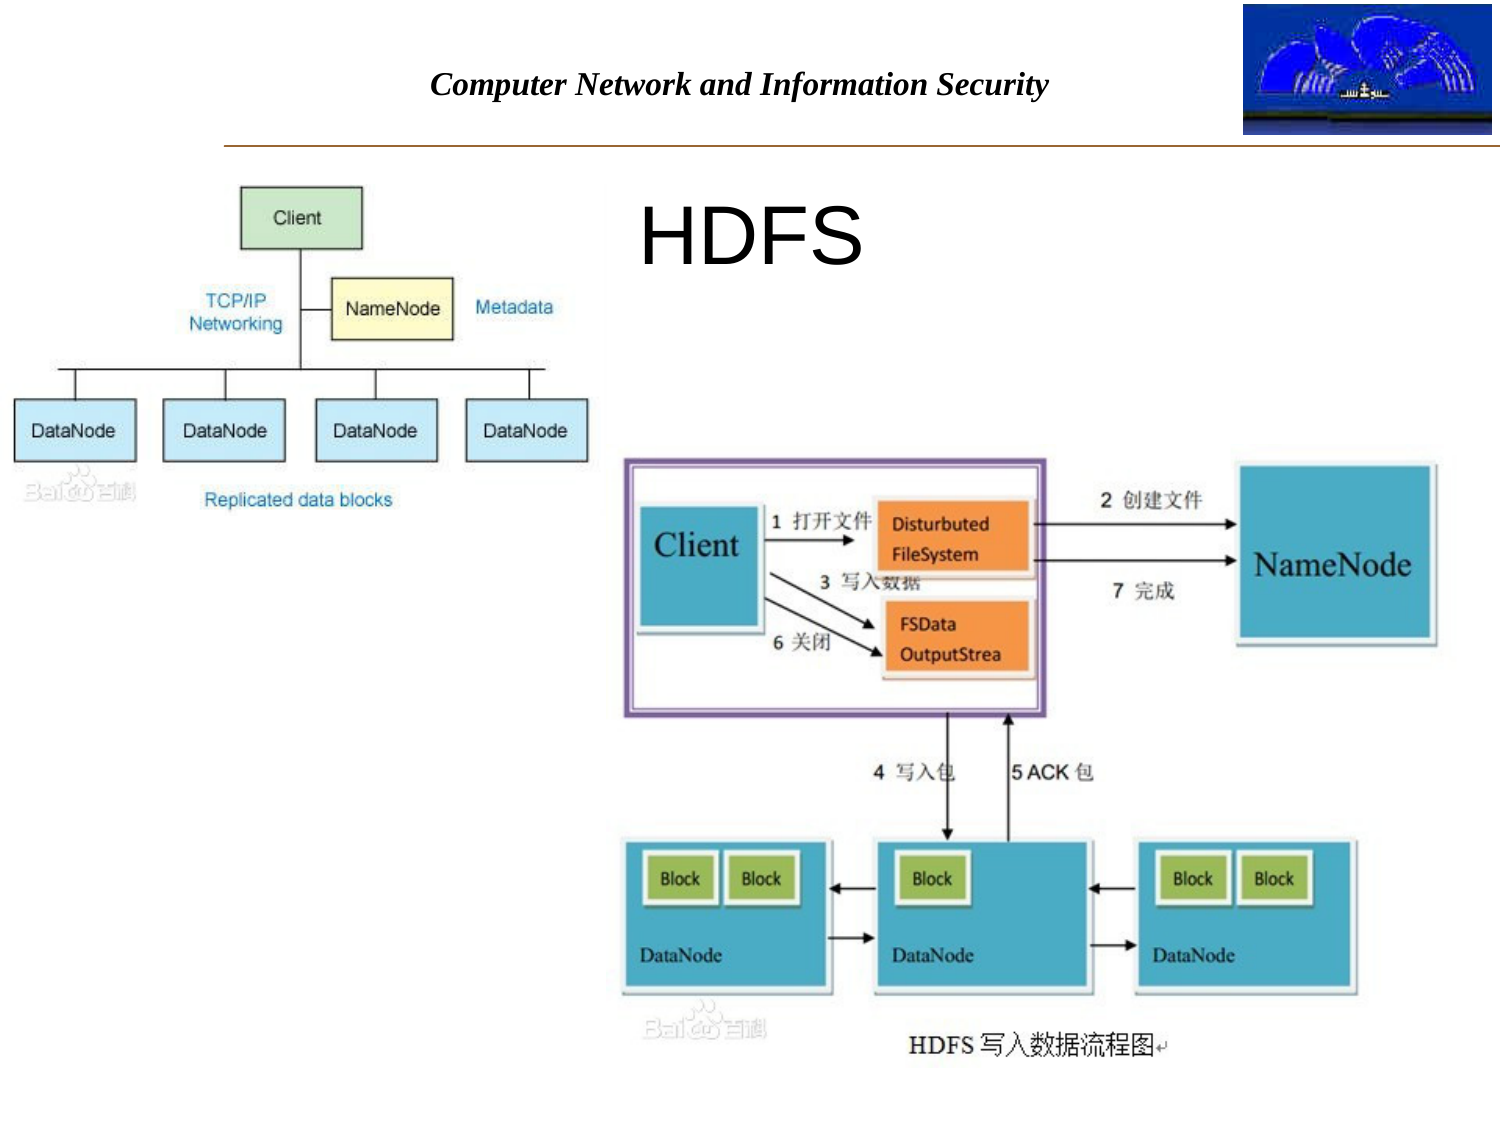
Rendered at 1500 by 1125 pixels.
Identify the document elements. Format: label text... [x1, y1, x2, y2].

title HDFS [76, 172, 1427, 290]
picture [0, 184, 1462, 1069]
